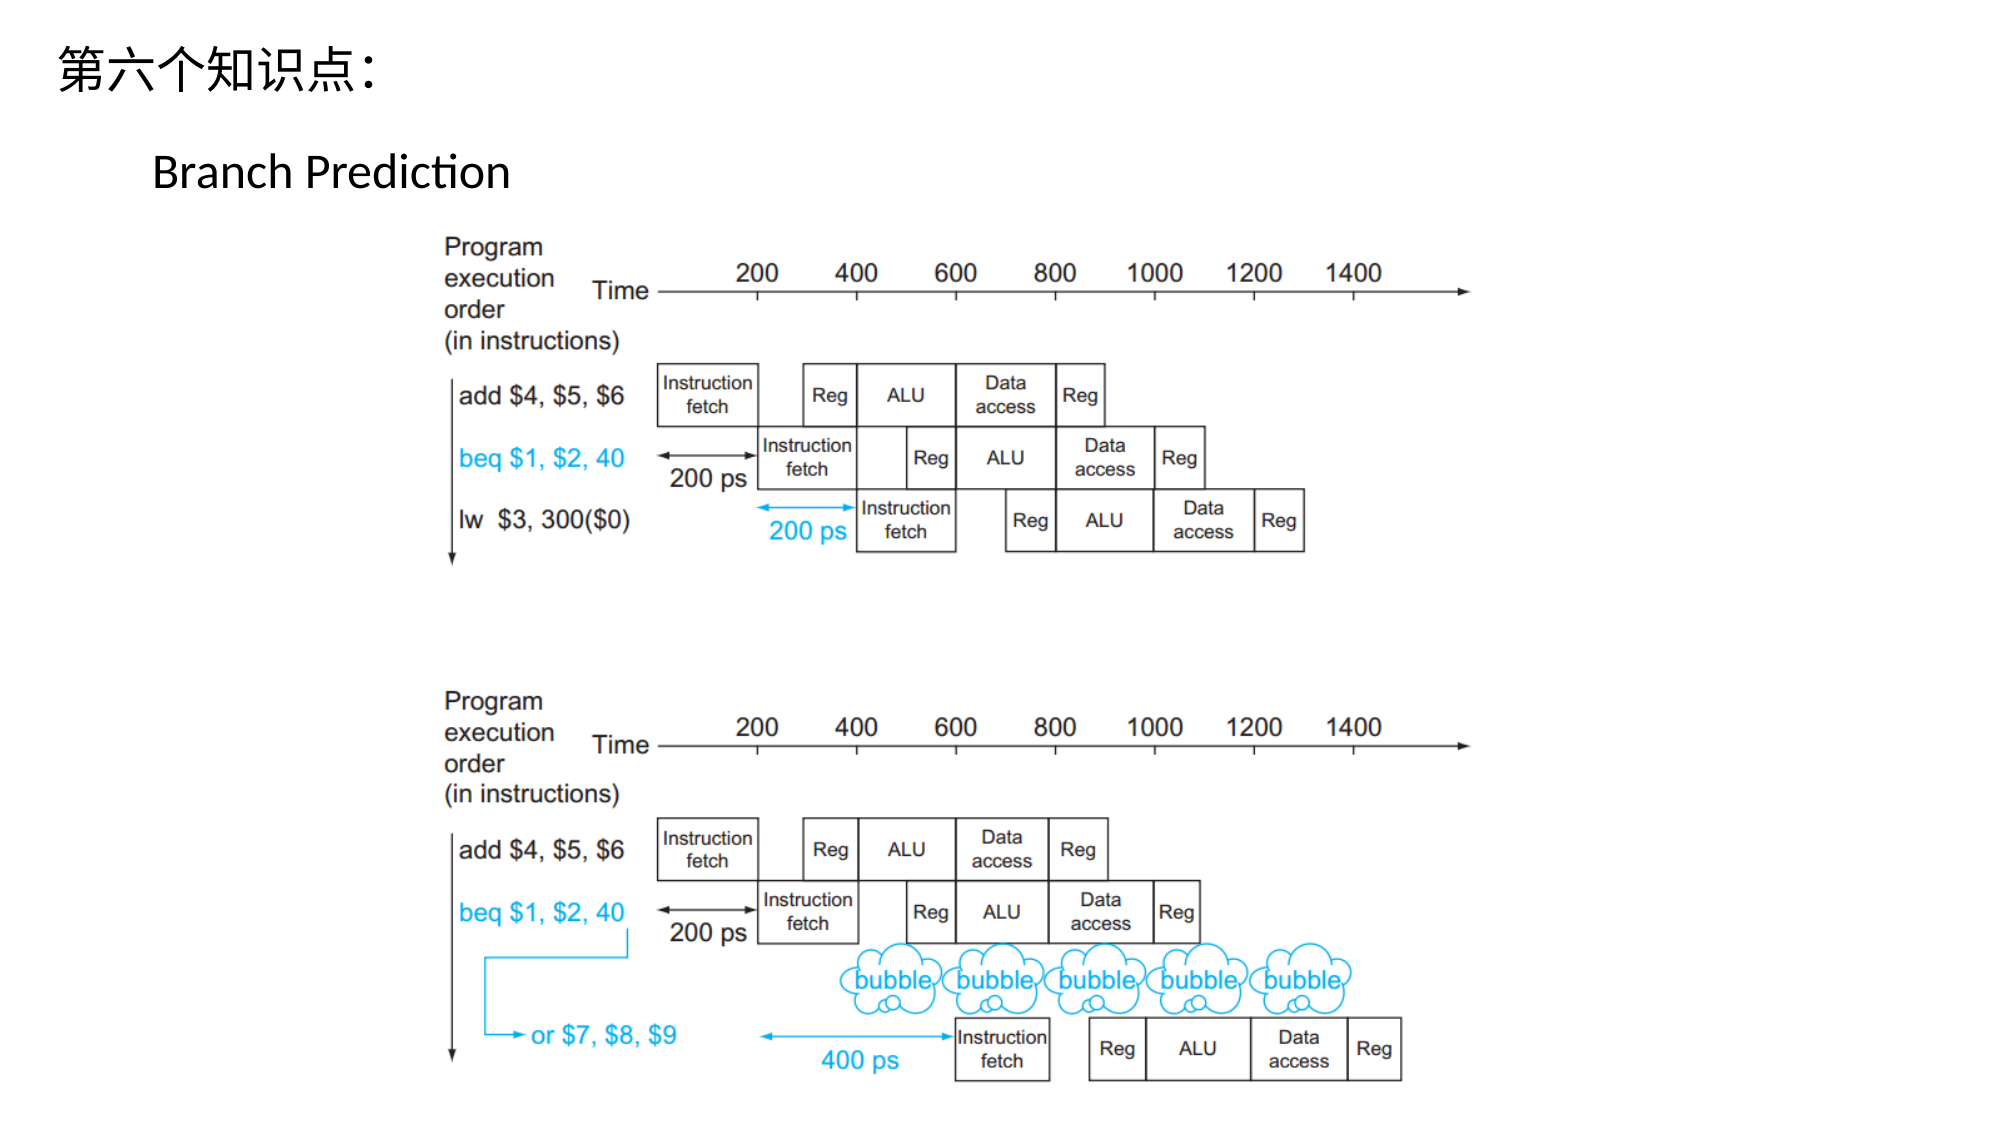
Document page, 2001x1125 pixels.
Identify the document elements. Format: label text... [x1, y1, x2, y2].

picture [428, 218, 1548, 1094]
text_box Branch Prediction [137, 130, 527, 206]
text_box 第六个知识点： [42, 31, 619, 107]
